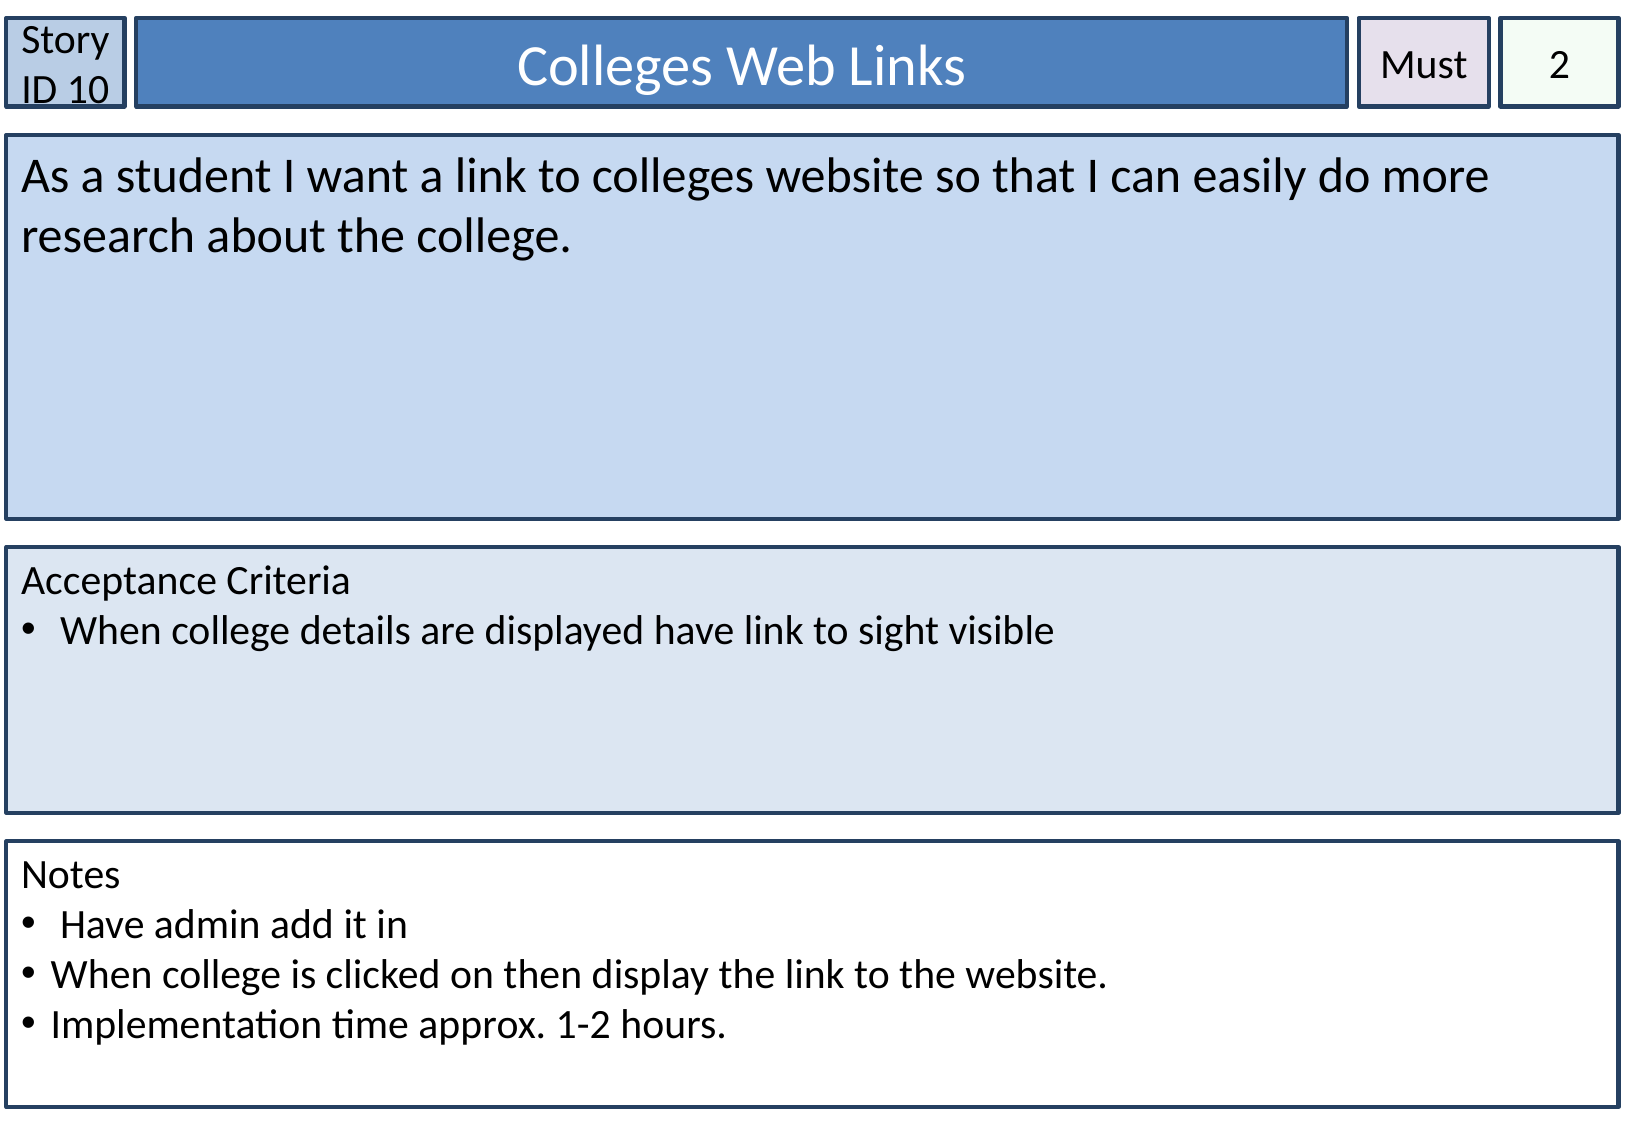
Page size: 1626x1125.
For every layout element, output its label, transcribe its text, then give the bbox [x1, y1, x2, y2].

text_box Colleges Web Links [134, 16, 1349, 109]
text_box As a student I want a link to colleges website so that I can easily do more research about the college. [4, 133, 1621, 521]
text_box 2 [1498, 16, 1621, 109]
text_box Story ID 10 [4, 16, 127, 109]
text_box Must [1357, 16, 1491, 109]
text_box Notes Have admin add it in When college is clicked on then display the link to the website. Implementation time approx. 1-2 hours. [4, 839, 1621, 1109]
text_box Acceptance Criteria When college details are displayed have link to sight visible [4, 545, 1621, 815]
